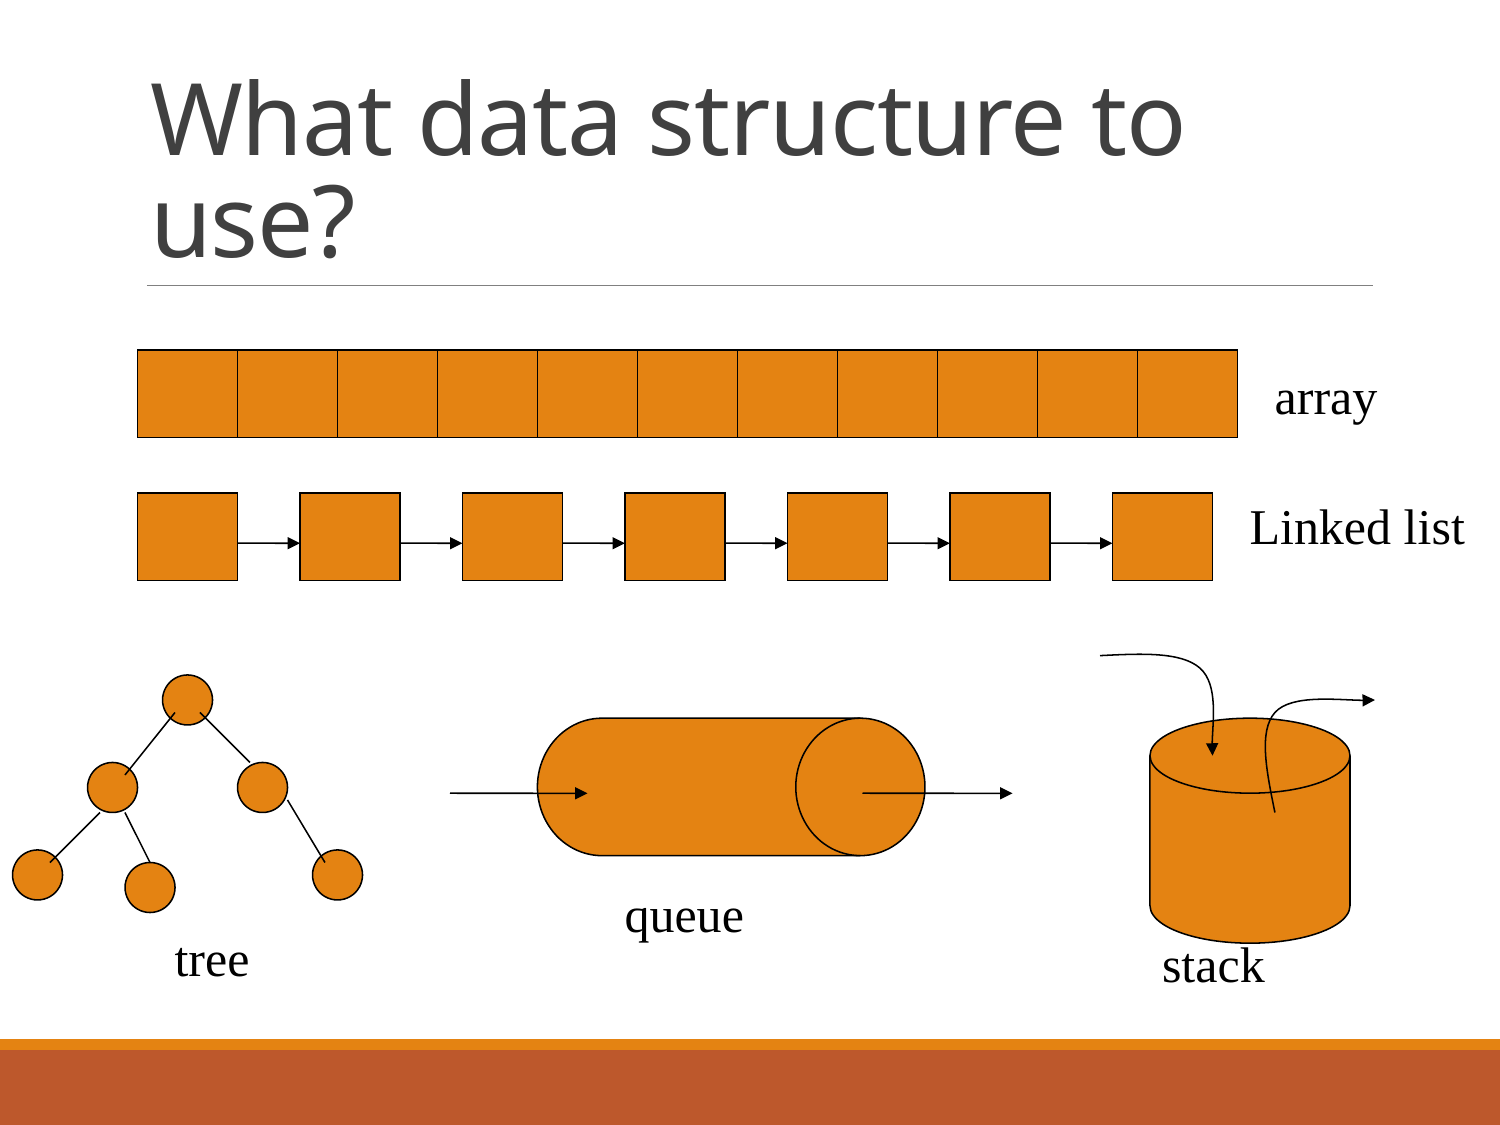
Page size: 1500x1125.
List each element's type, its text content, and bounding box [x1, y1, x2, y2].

text_box [137, 349, 237, 438]
text_box [787, 493, 888, 581]
text_box [162, 674, 213, 725]
text_box [624, 493, 725, 581]
title What data structure to use? [135, 47, 1373, 285]
text_box [737, 349, 837, 438]
text_box [312, 849, 363, 900]
text_box [437, 349, 537, 438]
text_box [887, 537, 950, 550]
text_box [1100, 654, 1219, 756]
text_box tree [159, 919, 265, 994]
text_box [87, 762, 138, 813]
text_box [462, 493, 563, 581]
text_box array [1259, 356, 1393, 432]
text_box [1112, 493, 1213, 581]
text_box [537, 349, 637, 438]
text_box [125, 862, 176, 913]
text_box [300, 493, 400, 581]
text_box [637, 349, 737, 438]
text_box [724, 537, 787, 550]
text_box [449, 787, 588, 800]
text_box [562, 537, 624, 550]
text_box stack [1147, 924, 1281, 1000]
text_box queue [609, 874, 760, 950]
text_box [950, 493, 1050, 581]
text_box [837, 349, 937, 438]
text_box [1265, 694, 1375, 813]
text_box [337, 349, 437, 438]
text_box [237, 762, 288, 813]
text_box [12, 849, 63, 900]
text_box [137, 493, 238, 581]
text_box [937, 349, 1037, 438]
text_box [862, 787, 1013, 800]
text_box [537, 718, 925, 856]
text_box [399, 537, 462, 550]
text_box [1037, 349, 1137, 438]
text_box Linked list [1234, 487, 1481, 563]
text_box [237, 537, 300, 550]
text_box [237, 349, 337, 438]
text_box [1049, 537, 1112, 550]
text_box [1137, 349, 1238, 438]
text_box [1149, 718, 1351, 942]
